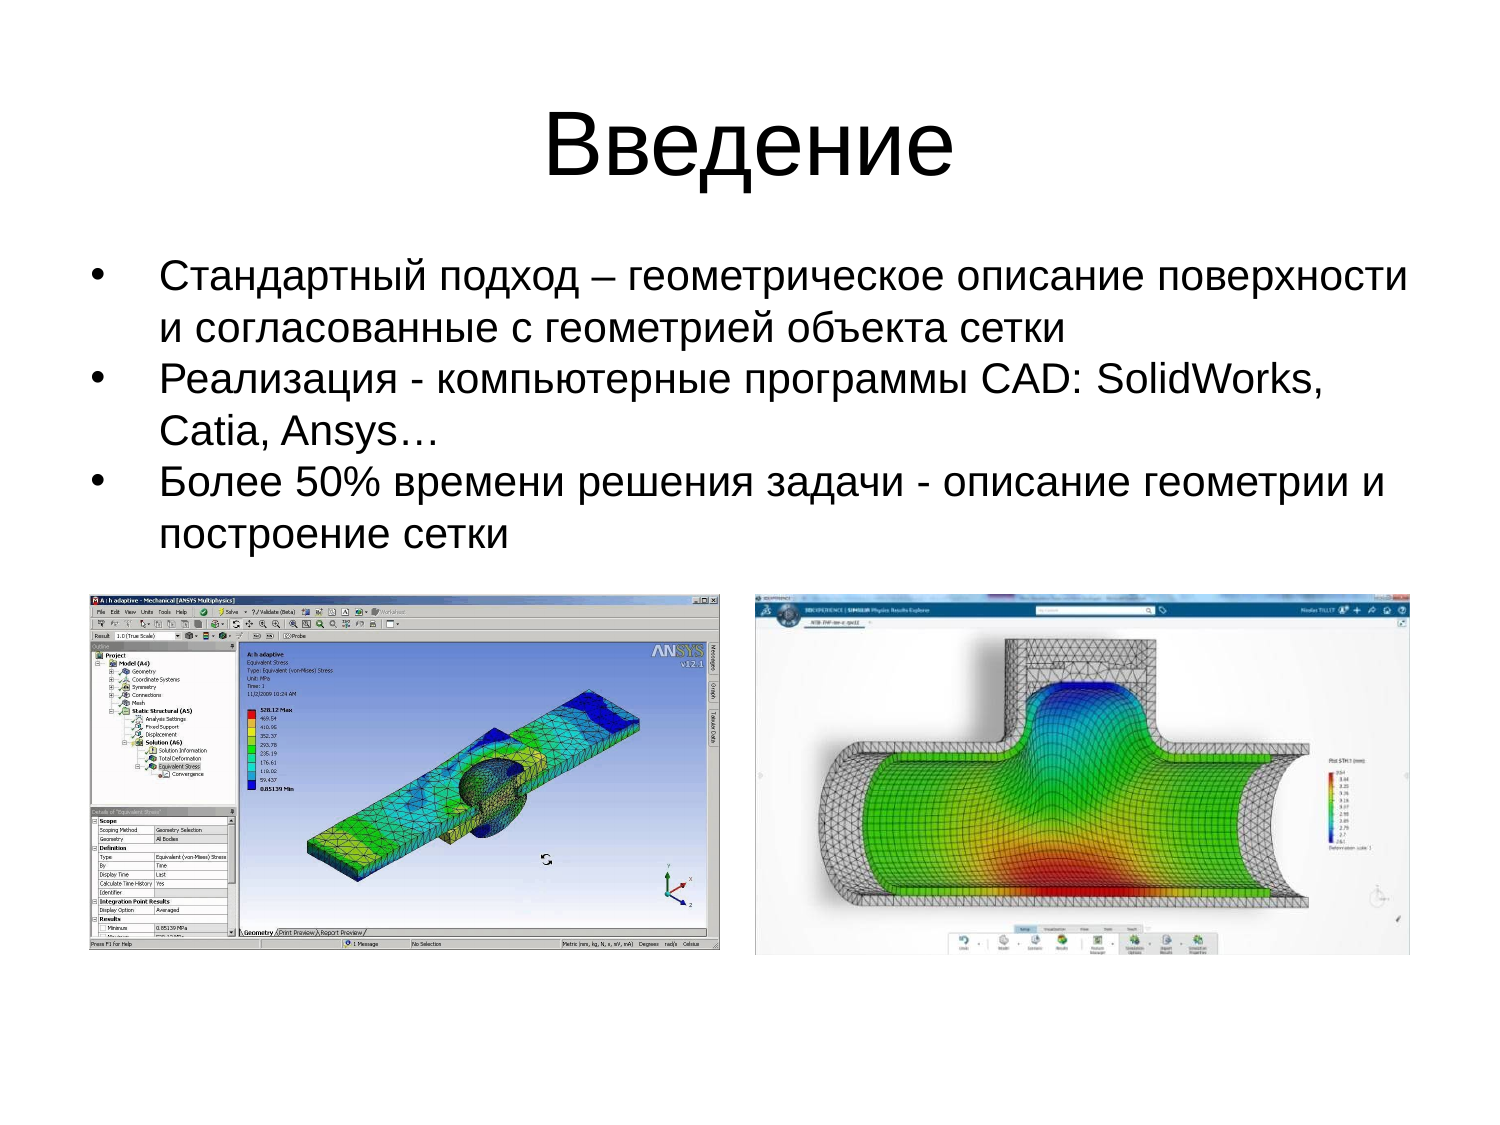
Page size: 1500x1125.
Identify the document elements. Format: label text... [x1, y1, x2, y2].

picture [754, 594, 1410, 955]
picture [89, 594, 720, 950]
text_box Стандартный подход – геометрическое описание поверхности и согласованные с геометрией объекта сетки Реализация - компьютерные программы CAD: SolidWorks, Catia, Ansys… Более 50% времени решения задачи - описание геометрии и построение сетки [75, 240, 1425, 570]
text_box Введение [75, 45, 1425, 232]
